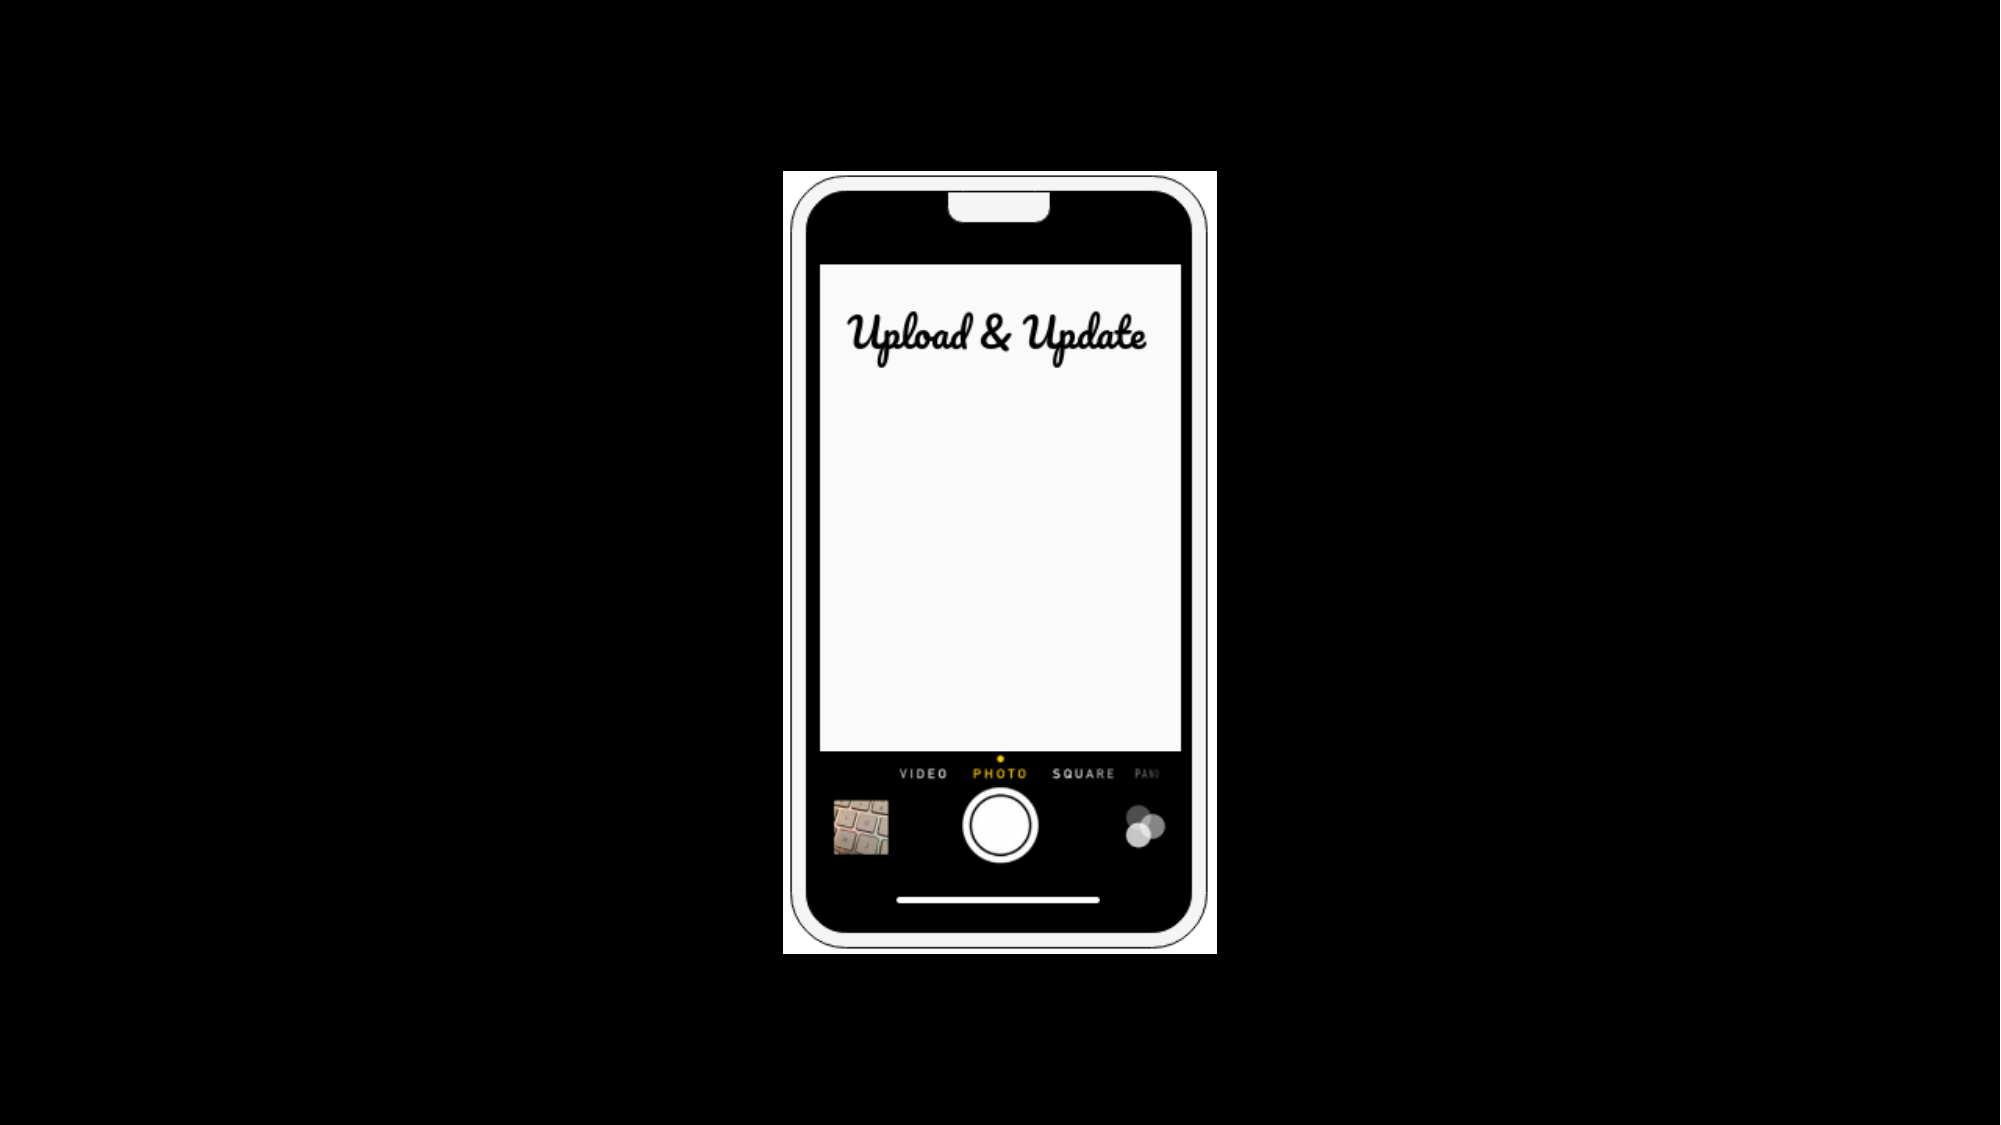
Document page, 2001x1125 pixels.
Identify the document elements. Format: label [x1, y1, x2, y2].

picture [783, 171, 1217, 954]
